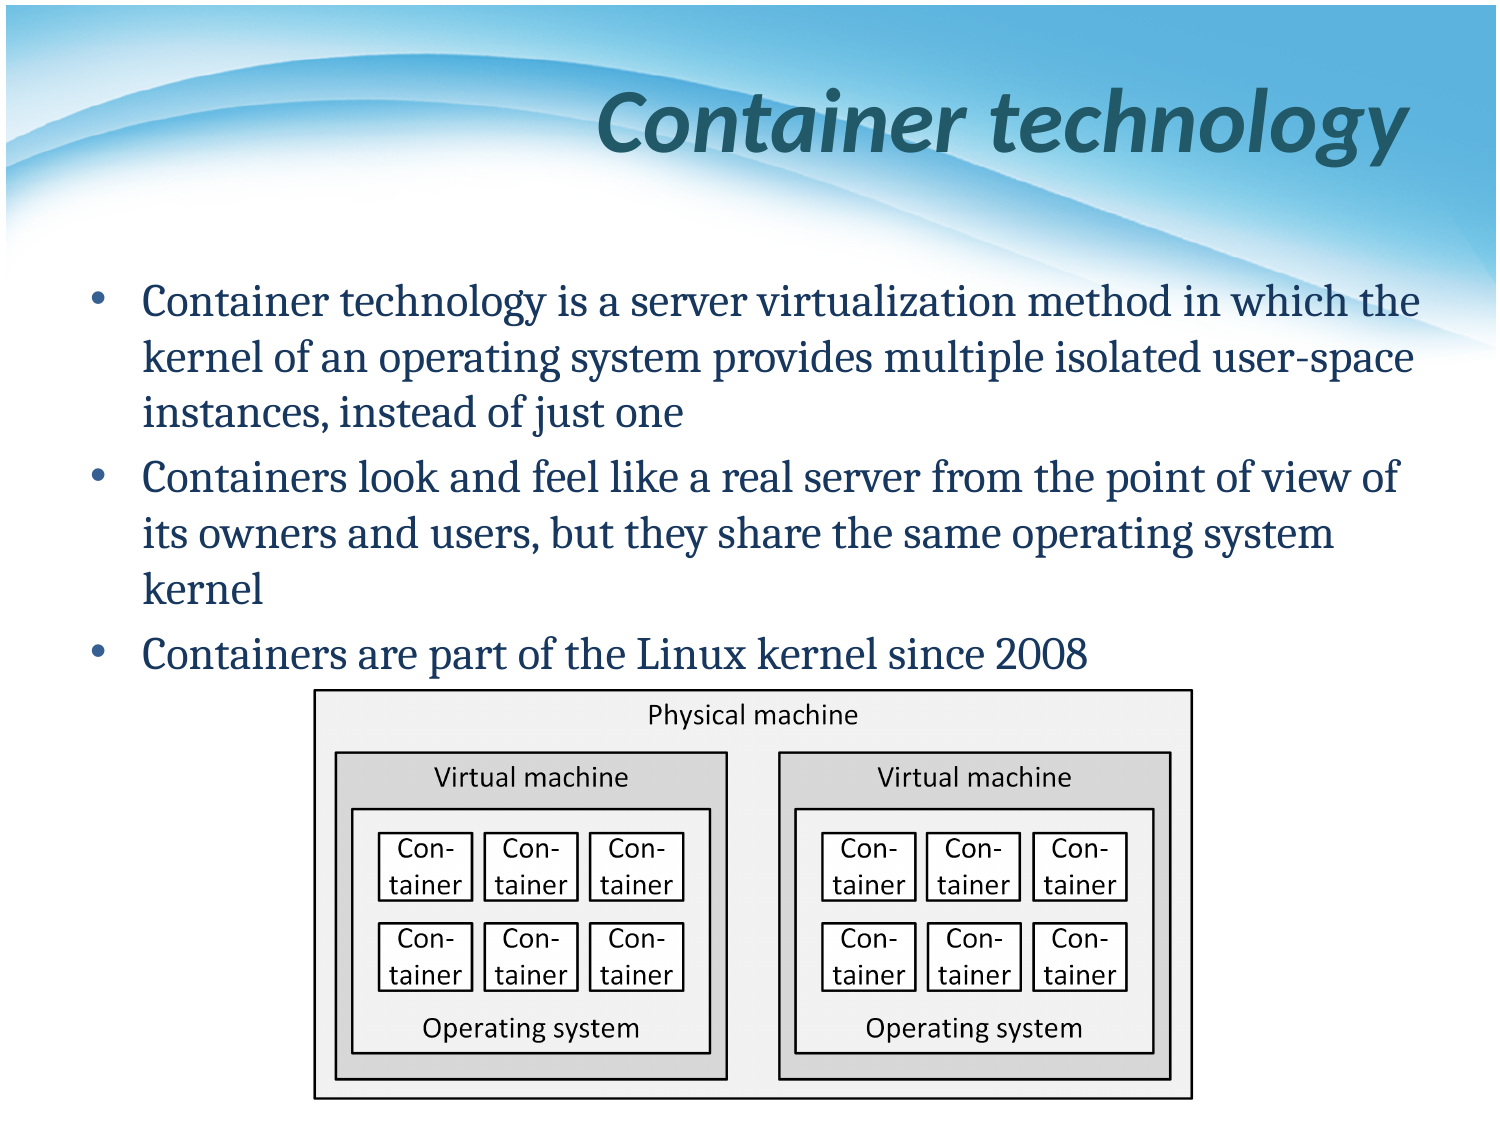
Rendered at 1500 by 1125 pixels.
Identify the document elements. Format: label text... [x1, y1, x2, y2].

picture [0, 0, 1500, 1125]
title Container technology [75, 45, 1425, 188]
list Container technology is a server virtualization method in which the kernel of an operating system provides multiple isolated user-space instances, instead of just one Containers look and feel like a real server from the point of view of its owners and users, but they share the same operating system kernel Containers are part of the Linux kernel since 2008 [75, 262, 1450, 688]
